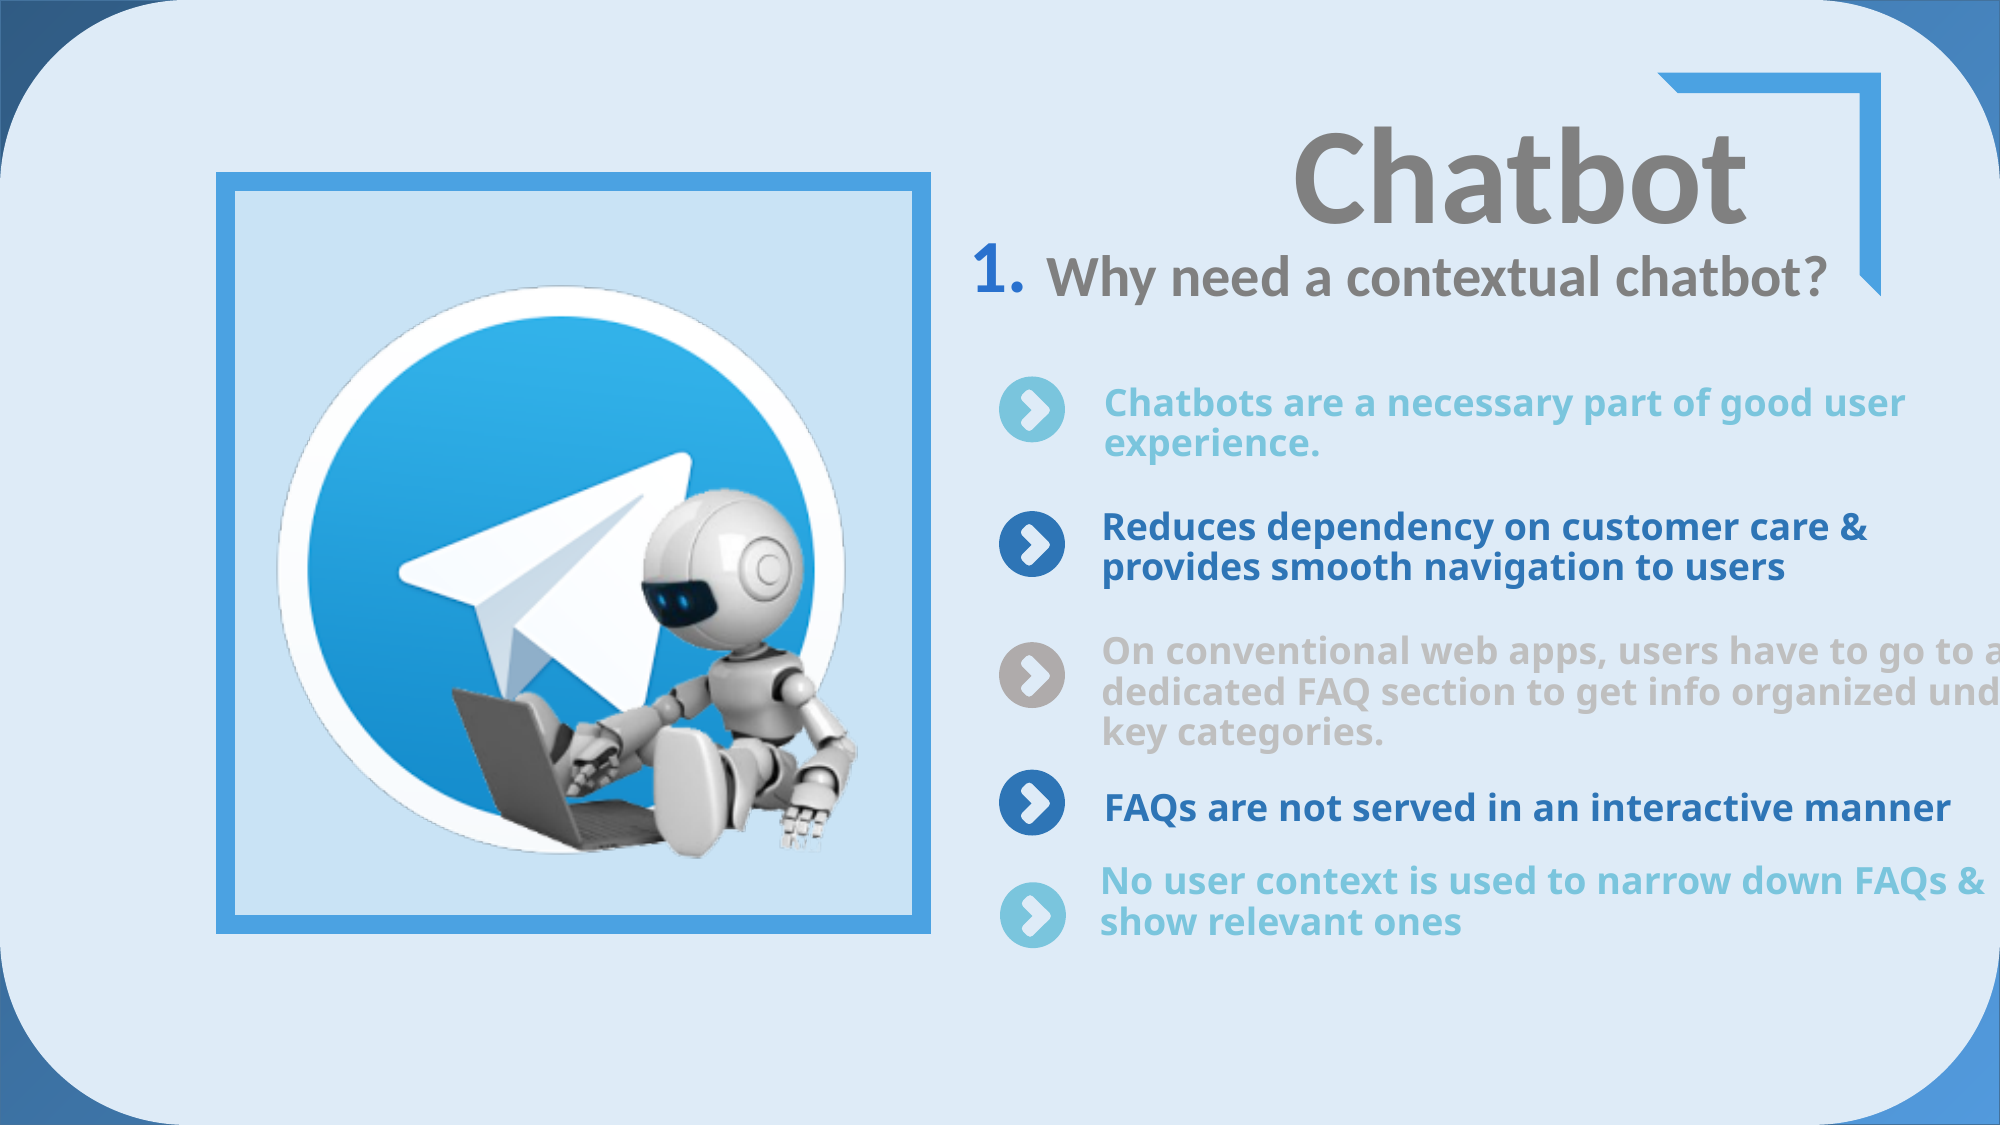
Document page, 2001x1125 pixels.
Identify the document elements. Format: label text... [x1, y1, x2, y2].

picture [253, 268, 864, 879]
text_box FAQs are not served in an interactive manner [1089, 781, 2000, 836]
text_box [999, 881, 1067, 950]
text_box Chatbots are a necessary part of good user experience. [1089, 376, 2000, 431]
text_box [944, 79, 2000, 317]
text_box [0, 966, 160, 1125]
text_box On conventional web apps, users have to go to a dedicated FAQ section to get info organized under key categories. [1086, 624, 2000, 679]
text_box [1841, 0, 2000, 79]
text_box [998, 768, 1066, 837]
text_box [0, 0, 2000, 1125]
text_box [998, 641, 1066, 710]
text_box No user context is used to narrow down FAQs & show relevant ones [1084, 855, 2000, 910]
text_box [1654, 71, 1882, 79]
text_box [0, 0, 159, 159]
text_box [215, 171, 903, 858]
text_box [1840, 966, 2000, 1125]
text_box [225, 180, 923, 926]
text_box Reduces dependency on customer care & provides smooth navigation to users [1086, 500, 2000, 624]
text_box [998, 510, 1066, 579]
text_box [998, 375, 1066, 444]
